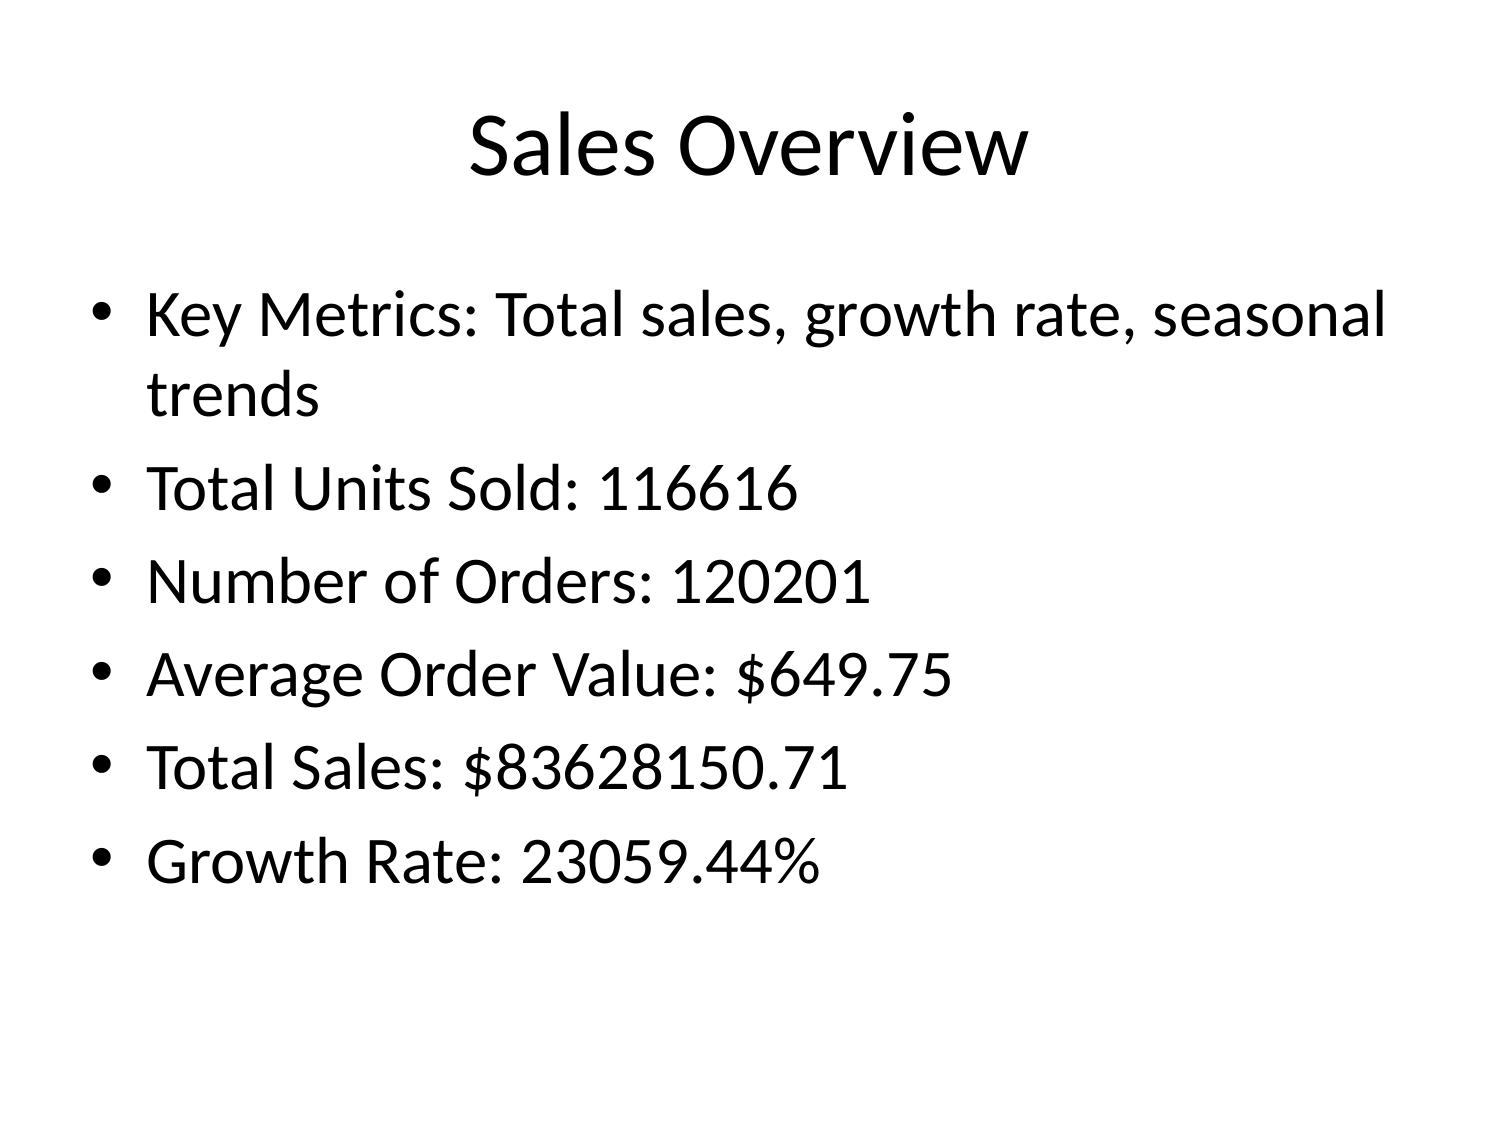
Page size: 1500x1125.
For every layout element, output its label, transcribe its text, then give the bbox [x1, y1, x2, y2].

title Sales Overview [75, 45, 1425, 233]
list Key Metrics: Total sales, growth rate, seasonal trends Total Units Sold: 116616 Number of Orders: 120201 Average Order Value: $649.75 Total Sales: $83628150.71 Growth Rate: 23059.44% [75, 262, 1425, 1005]
